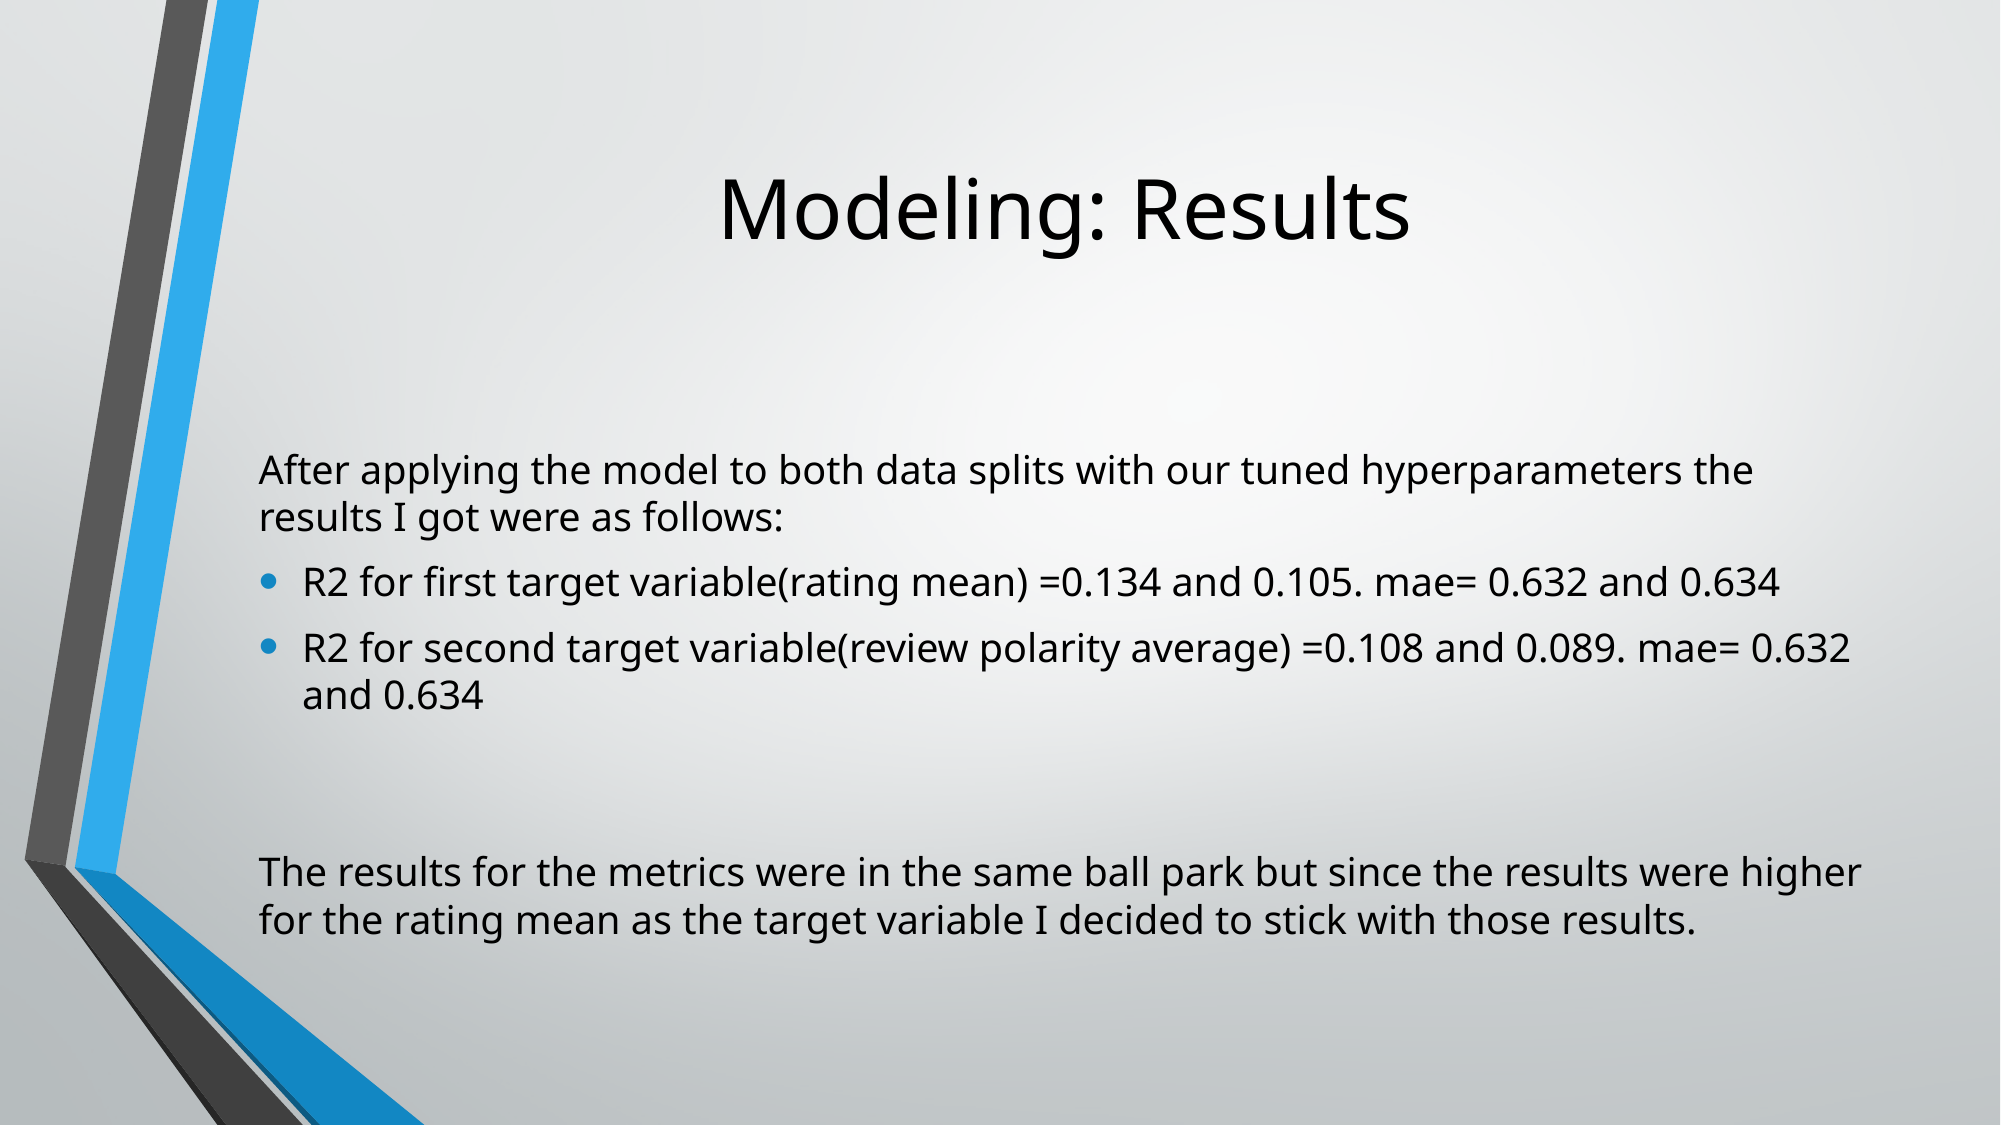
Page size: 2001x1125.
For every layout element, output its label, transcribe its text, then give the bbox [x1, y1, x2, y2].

list After applying the model to both data splits with our tuned hyperparameters the results I got were as follows: R2 for first target variable(rating mean) =0.134 and 0.105. mae= 0.632 and 0.634 R2 for second target variable(review polarity average) =0.108 and 0.089. mae= 0.632 and 0.634 The results for the metrics were in the same ball park but since the results were higher for the rating mean as the target variable I decided to stick with those results. [243, 437, 1887, 950]
title Modeling: Results [243, 112, 1887, 400]
